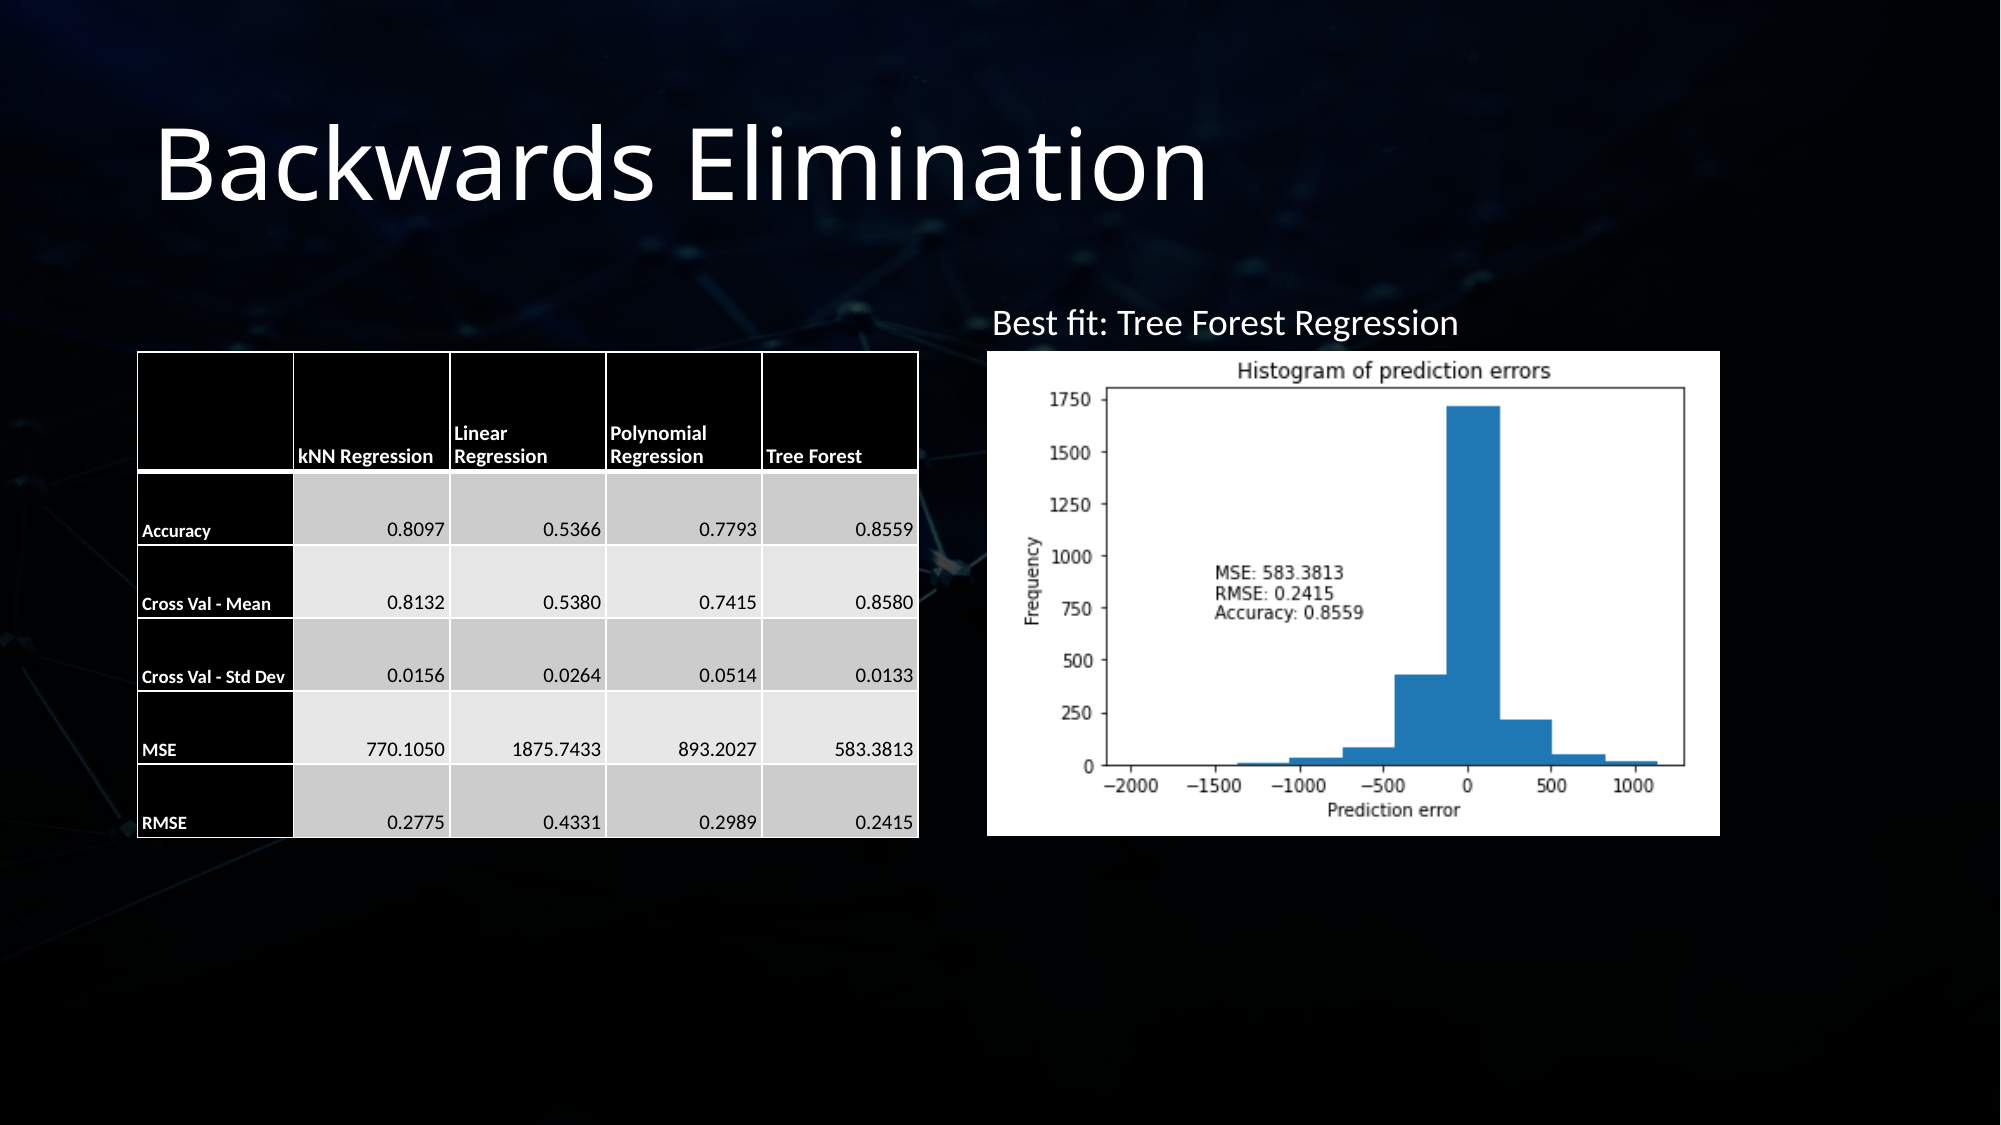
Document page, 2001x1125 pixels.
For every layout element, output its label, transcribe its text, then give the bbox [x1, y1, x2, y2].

table_cell MSE [138, 692, 293, 763]
table_cell 0.2775 [294, 765, 449, 837]
table_cell 0.5380 [451, 546, 605, 617]
table_header Polynomial Regression [607, 353, 761, 469]
table_cell 0.0514 [607, 619, 761, 690]
table_cell 0.7415 [607, 546, 761, 617]
table_cell 583.3813 [763, 692, 917, 763]
table_cell 0.2415 [763, 765, 917, 837]
table_cell Accuracy [138, 474, 293, 544]
table_header [138, 353, 293, 469]
table_cell 1875.7433 [451, 692, 605, 763]
table_cell 770.1050 [294, 692, 449, 763]
table_cell RMSE [138, 765, 293, 837]
table_cell 0.0156 [294, 619, 449, 690]
table_cell 0.0264 [451, 619, 605, 690]
table_cell Cross Val - Std Dev [138, 619, 293, 690]
table_header Tree Forest [763, 353, 917, 469]
table_cell 0.4331 [451, 765, 605, 837]
table_cell Cross Val - Mean [138, 546, 293, 617]
table_header Linear Regression [451, 353, 605, 469]
picture [0, 0, 2001, 1125]
table_cell 0.2989 [607, 765, 761, 837]
table_header kNN Regression [294, 353, 449, 469]
table_cell 0.7793 [607, 474, 761, 544]
table_cell 0.8097 [294, 474, 449, 544]
table_cell 0.8580 [763, 546, 917, 617]
table_cell 0.5366 [451, 474, 605, 544]
table_cell 893.2027 [607, 692, 761, 763]
table_cell 0.8559 [763, 474, 917, 544]
title Backwards Elimination [137, 59, 1863, 278]
table_cell 0.8132 [294, 546, 449, 617]
text_box Best fit: Tree Forest Regression [977, 290, 1475, 351]
table_cell 0.0133 [763, 619, 917, 690]
